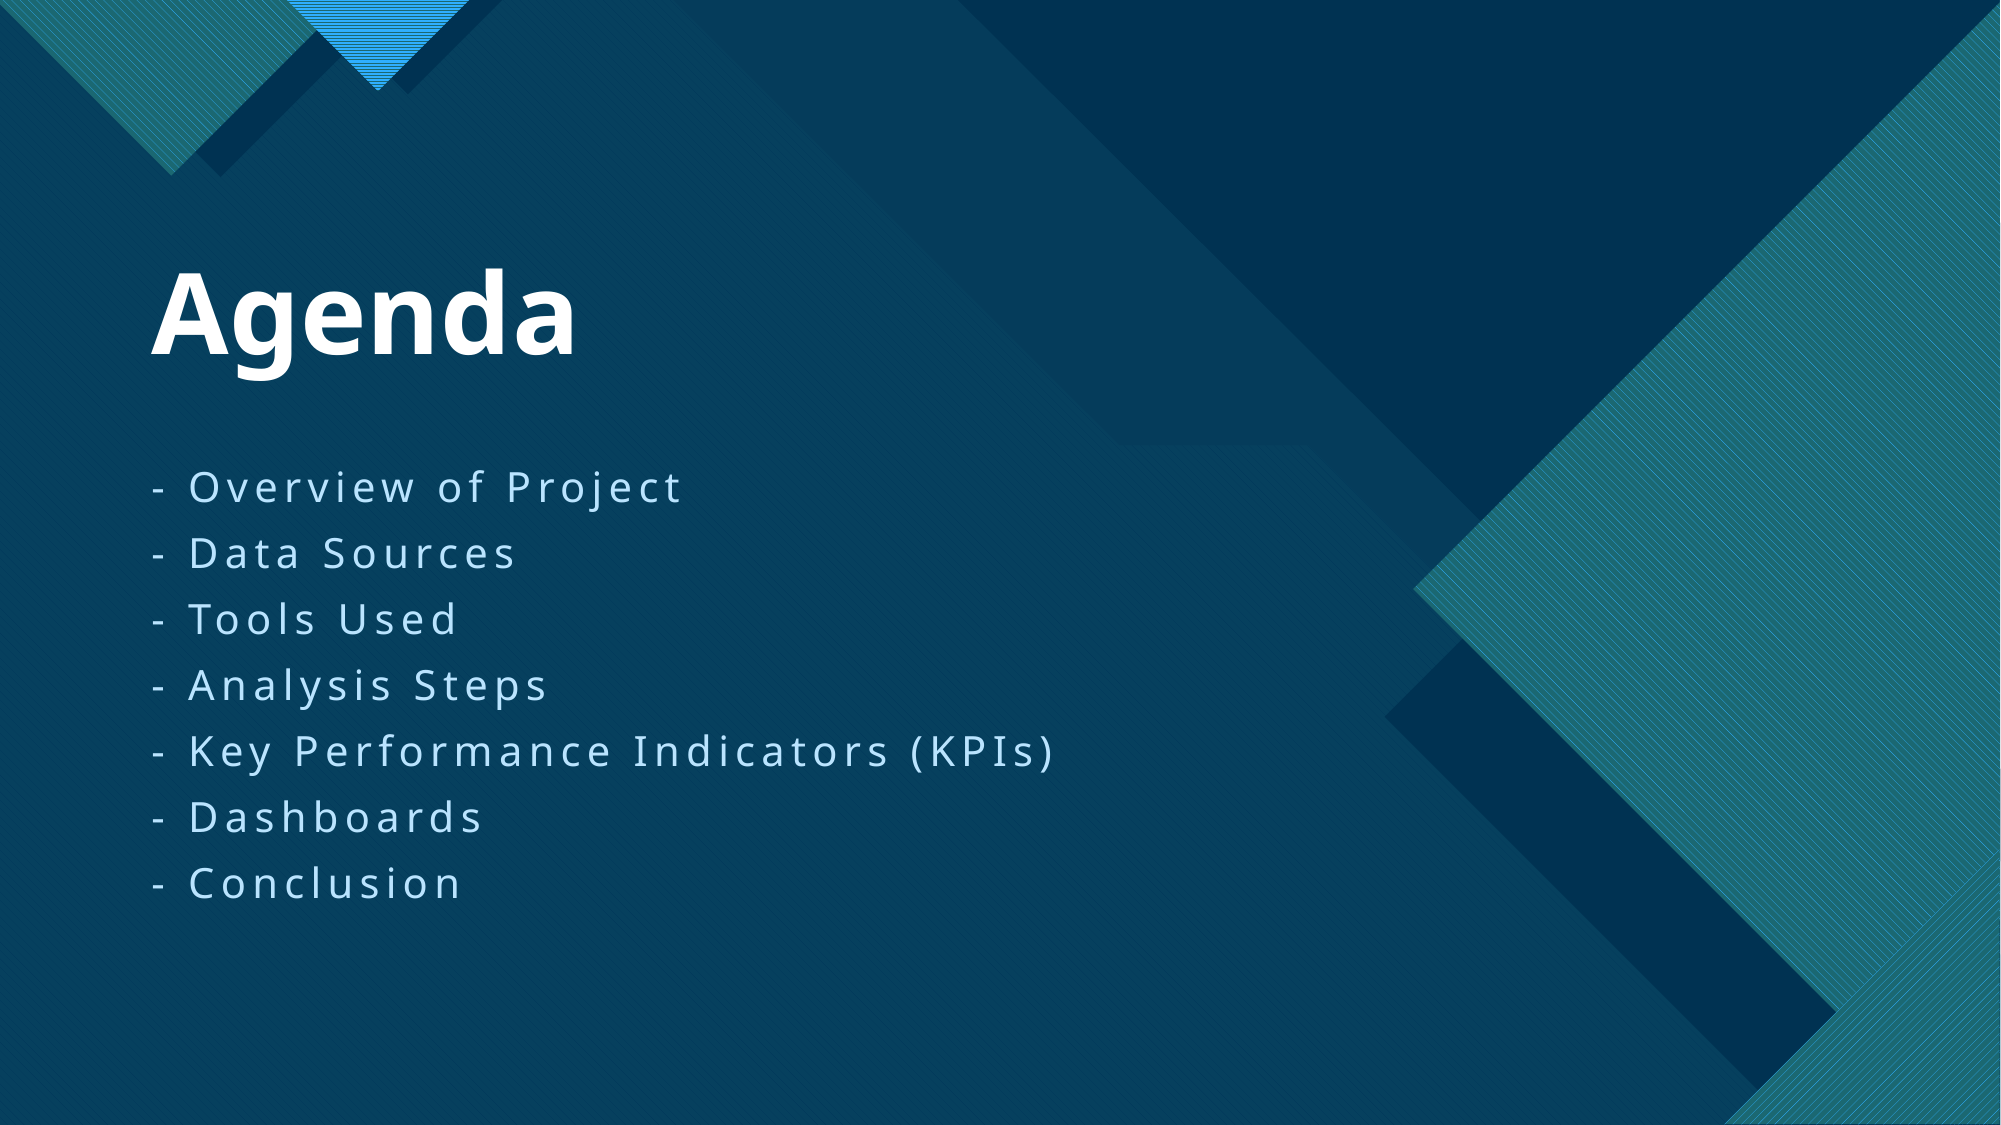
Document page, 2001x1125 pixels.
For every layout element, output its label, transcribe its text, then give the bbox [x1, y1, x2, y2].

list - Overview of Project - Data Sources - Tools Used - Analysis Steps - Key Performance Indicators (KPIs) - Dashboards - Conclusion [136, 459, 1253, 935]
title Key Performance Indicators (KPIs) [1415, 427, 2001, 1125]
title Agenda [136, 245, 1413, 387]
